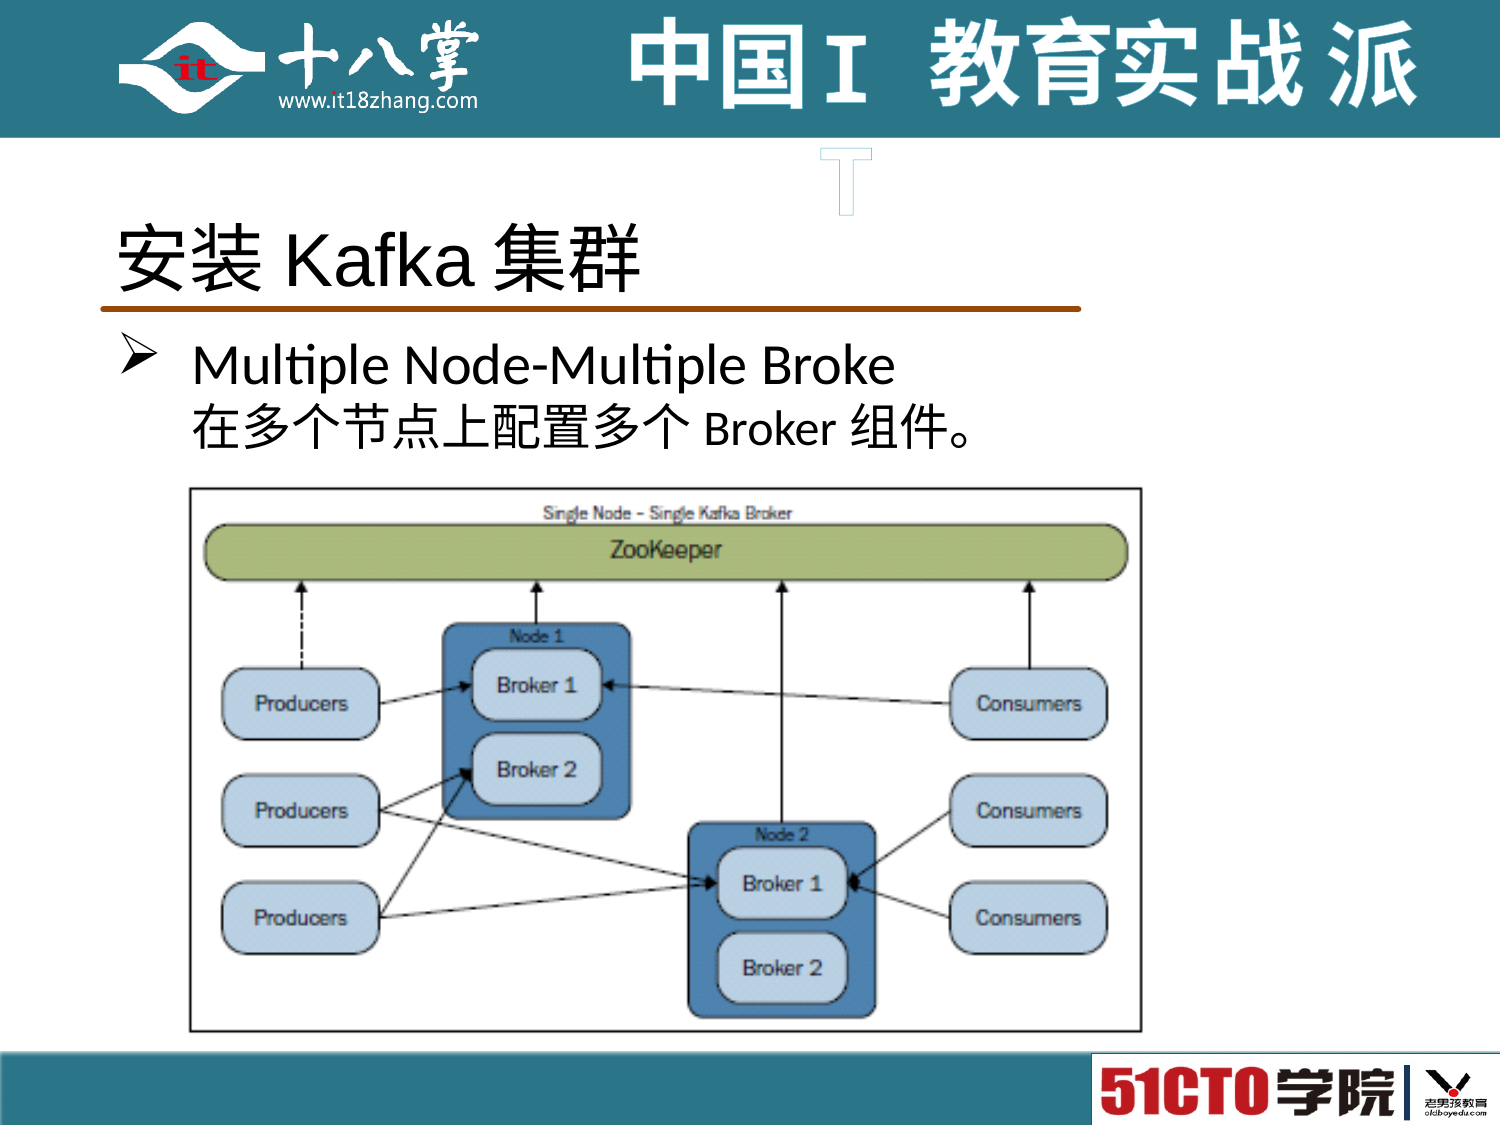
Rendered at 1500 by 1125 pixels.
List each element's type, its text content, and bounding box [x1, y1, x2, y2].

list Multiple Node-Multiple Broke 在多个节点上配置多个Broker组件。 [101, 318, 1424, 1035]
title 安装Kafka集群 [100, 204, 1424, 303]
picture [119, 20, 479, 114]
picture [1092, 1054, 1500, 1125]
picture [182, 479, 1152, 1040]
